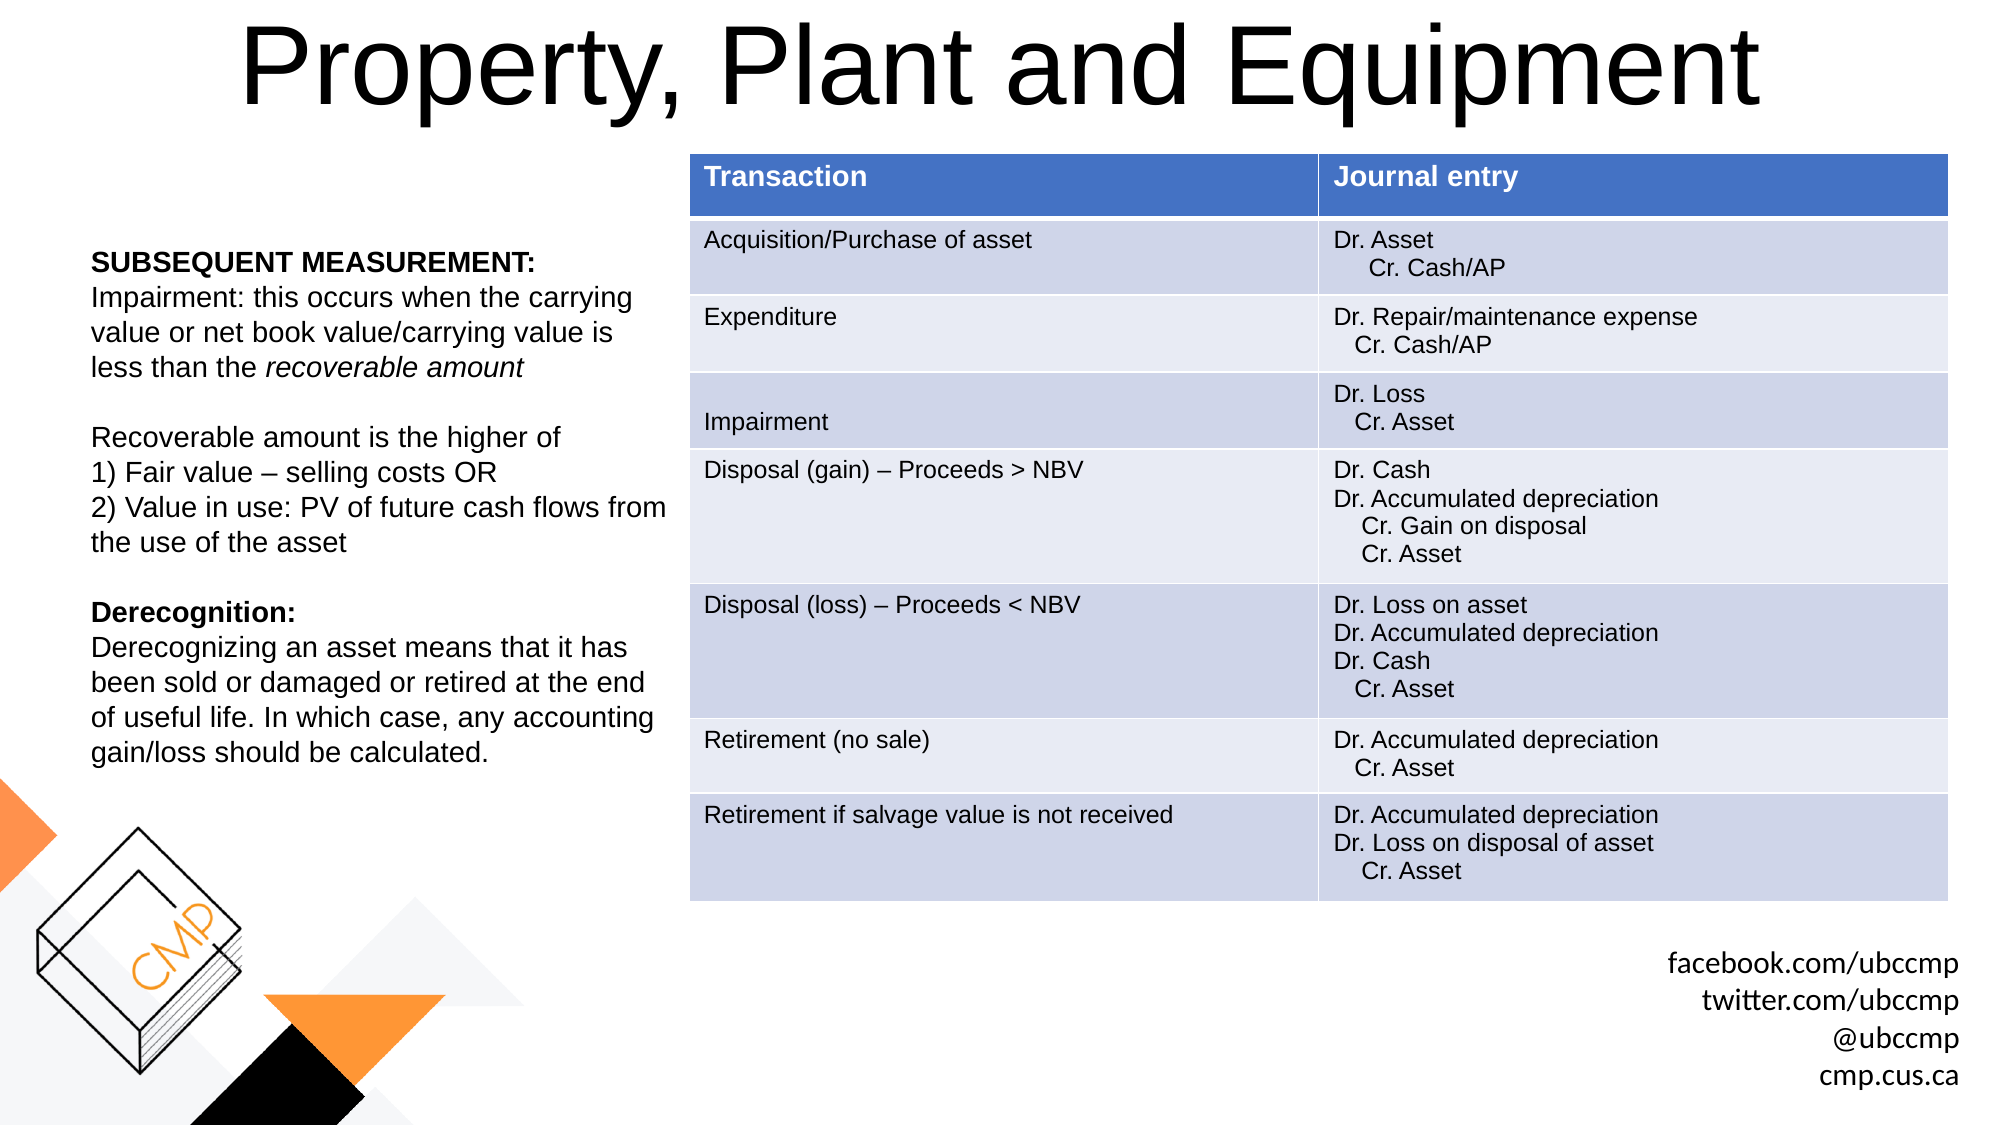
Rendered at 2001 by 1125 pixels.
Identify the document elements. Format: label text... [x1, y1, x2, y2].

table_cell Dr. Accumulated depreciation Dr. Loss on disposal of asset Cr. Asset [1319, 794, 1948, 901]
text_box Property, Plant and Equipment [223, 0, 1777, 135]
table_header Transaction [690, 154, 1318, 216]
table_cell Retirement (no sale) [690, 719, 1318, 792]
table_cell Retirement if salvage value is not received [690, 794, 1318, 901]
table_cell Dr. Repair/maintenance expense Cr. Cash/AP [1319, 296, 1948, 371]
table_cell Dr. Cash Dr. Accumulated depreciation Cr. Gain on disposal Cr. Asset [1319, 450, 1948, 583]
table_cell Dr. Loss Cr. Asset [1319, 373, 1948, 448]
table_cell Dr. Asset Cr. Cash/AP [1319, 221, 1948, 294]
table_cell Disposal (loss) – Proceeds < NBV [690, 584, 1318, 718]
table_header Journal entry [1319, 154, 1948, 216]
table_cell Impairment [690, 373, 1318, 448]
table_cell Acquisition/Purchase of asset [690, 221, 1318, 294]
picture [0, 761, 542, 1125]
text_box facebook.com/ubccmp twitter.com/ubccmp @ubccmp cmp.cus.ca [1562, 934, 1975, 1100]
table_cell Dr. Loss on asset Dr. Accumulated depreciation Dr. Cash Cr. Asset [1319, 584, 1948, 718]
table_cell Expenditure [690, 296, 1318, 371]
text_box SUBSEQUENT MEASUREMENT: Impairment: this occurs when the carrying value or net book value/carrying value is less than the recoverable amount Recoverable amount is the higher of 1) Fair value – selling costs OR 2) Value in use: PV of future cash flows from the use of the asset Derecognition: Derecognizing an asset means that it has been sold or damaged or retired at the end of useful life. In which case, any accounting gain/loss should be calculated. [76, 236, 688, 811]
table_cell Disposal (gain) – Proceeds > NBV [690, 450, 1318, 583]
table_cell Dr. Accumulated depreciation Cr. Asset [1319, 719, 1948, 792]
